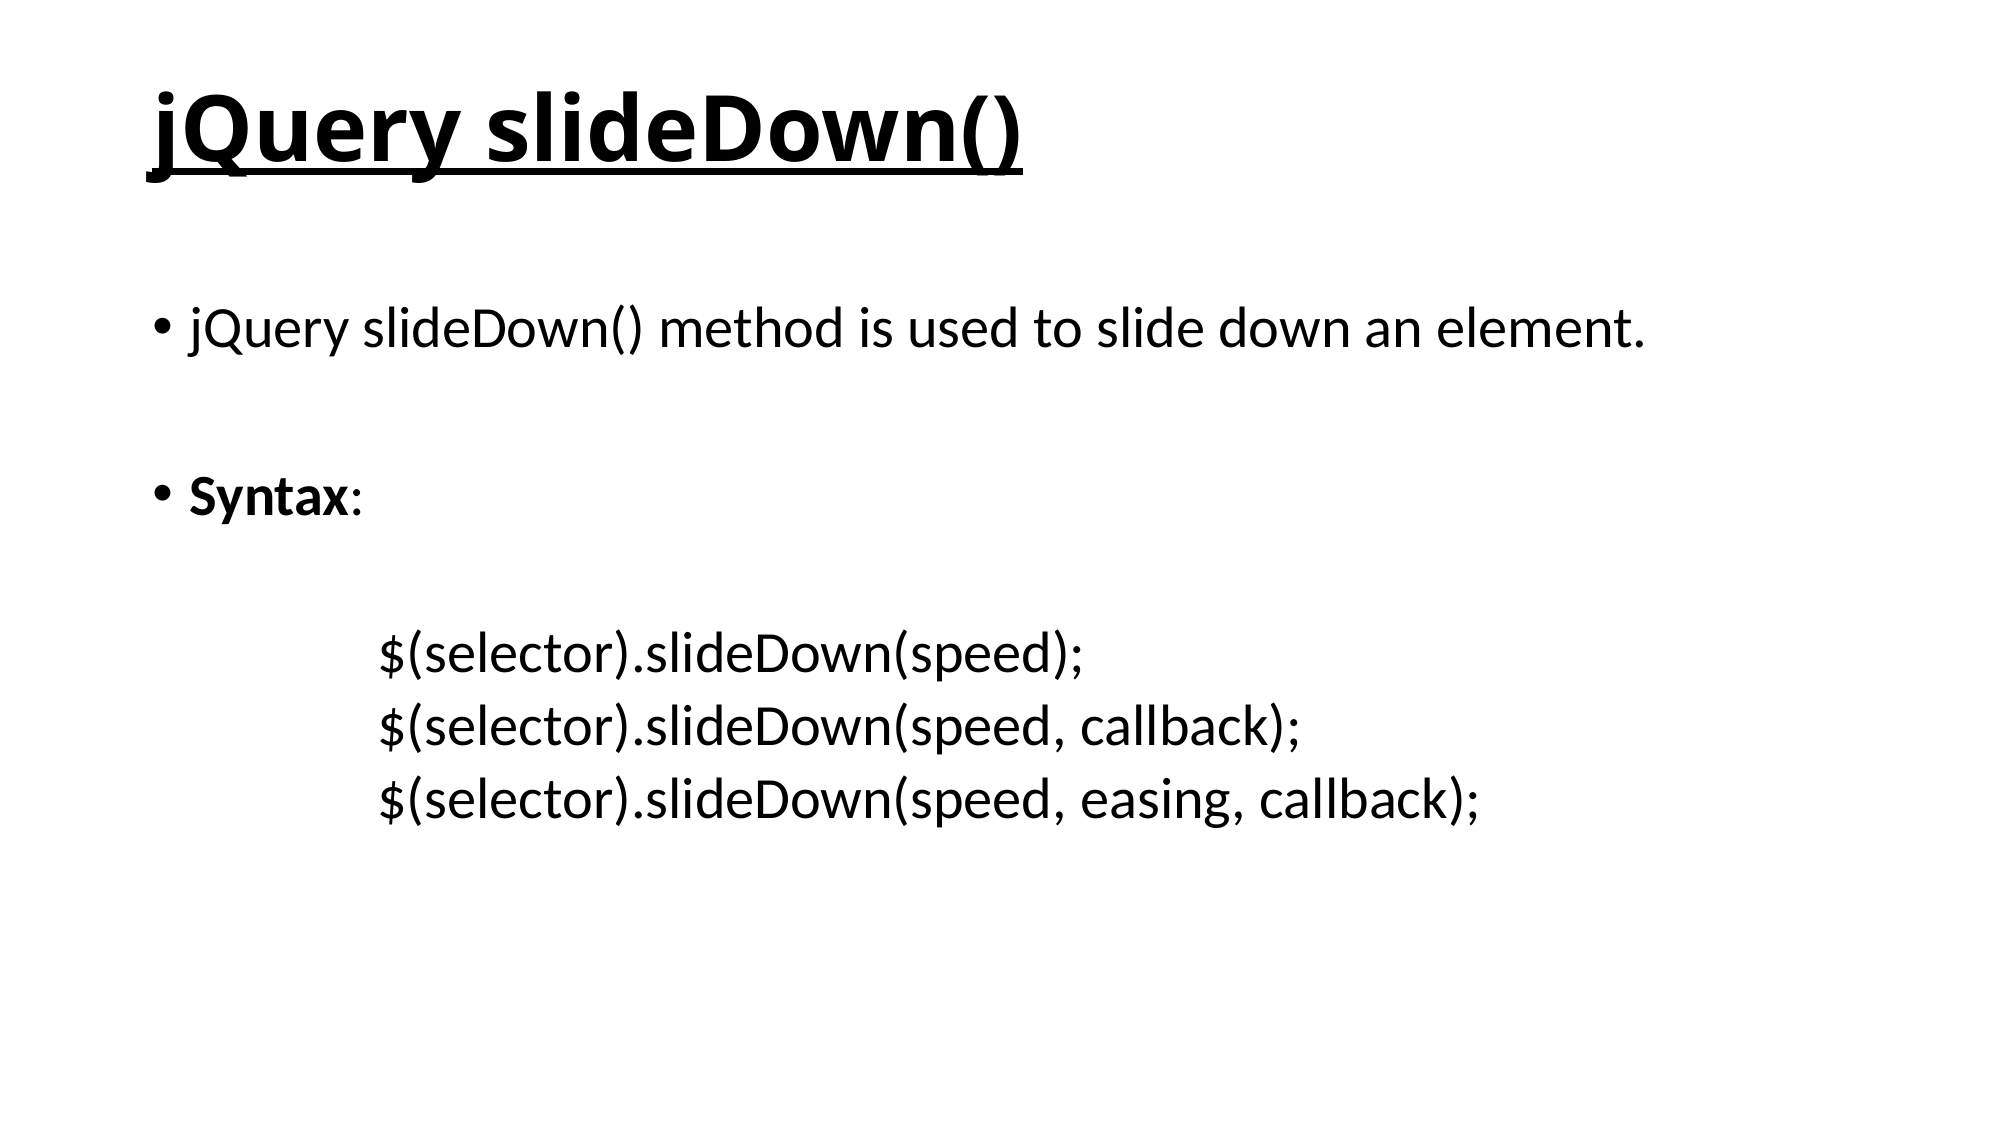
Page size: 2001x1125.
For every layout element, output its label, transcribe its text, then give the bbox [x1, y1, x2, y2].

title jQuery slideDown() [137, 59, 1863, 289]
list jQuery slideDown() method is used to slide down an element. Syntax: $(selector).slideDown(speed); $(selector).slideDown(speed, callback); $(selector).slideDown(speed, easing, callback); [137, 289, 1863, 1014]
